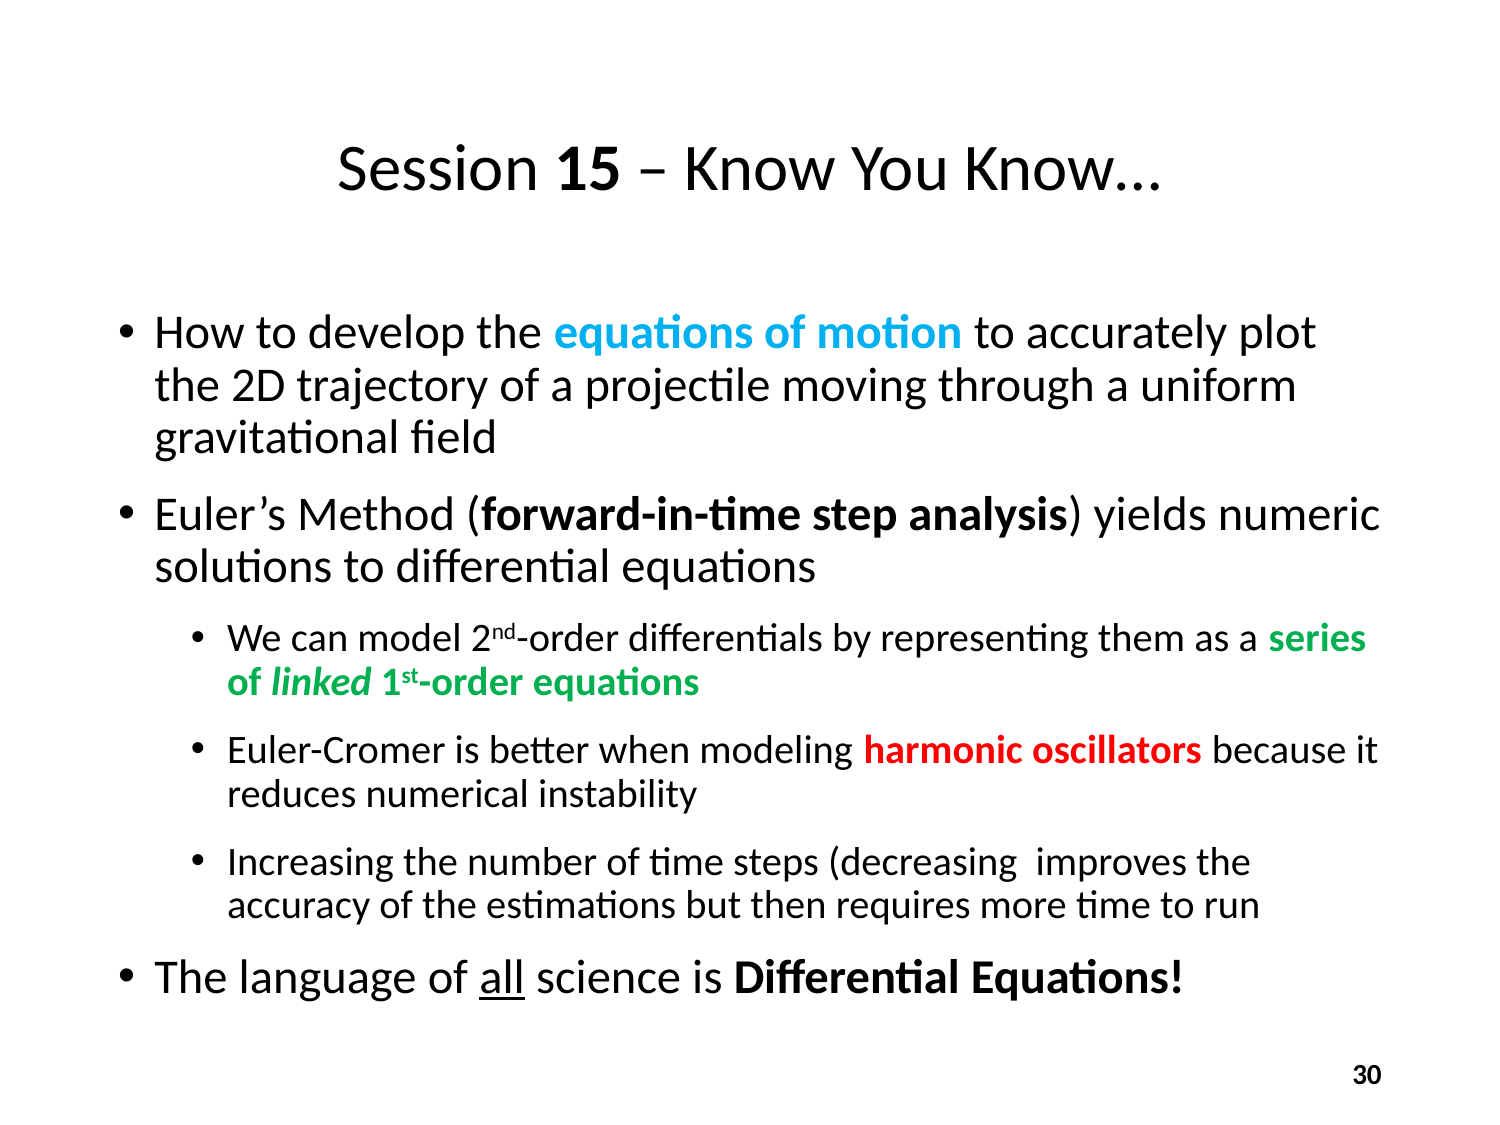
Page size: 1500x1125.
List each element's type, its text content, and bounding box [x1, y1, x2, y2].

title Session 15 – Know You Know… [103, 59, 1397, 278]
slide_number 30 [1059, 1042, 1397, 1103]
